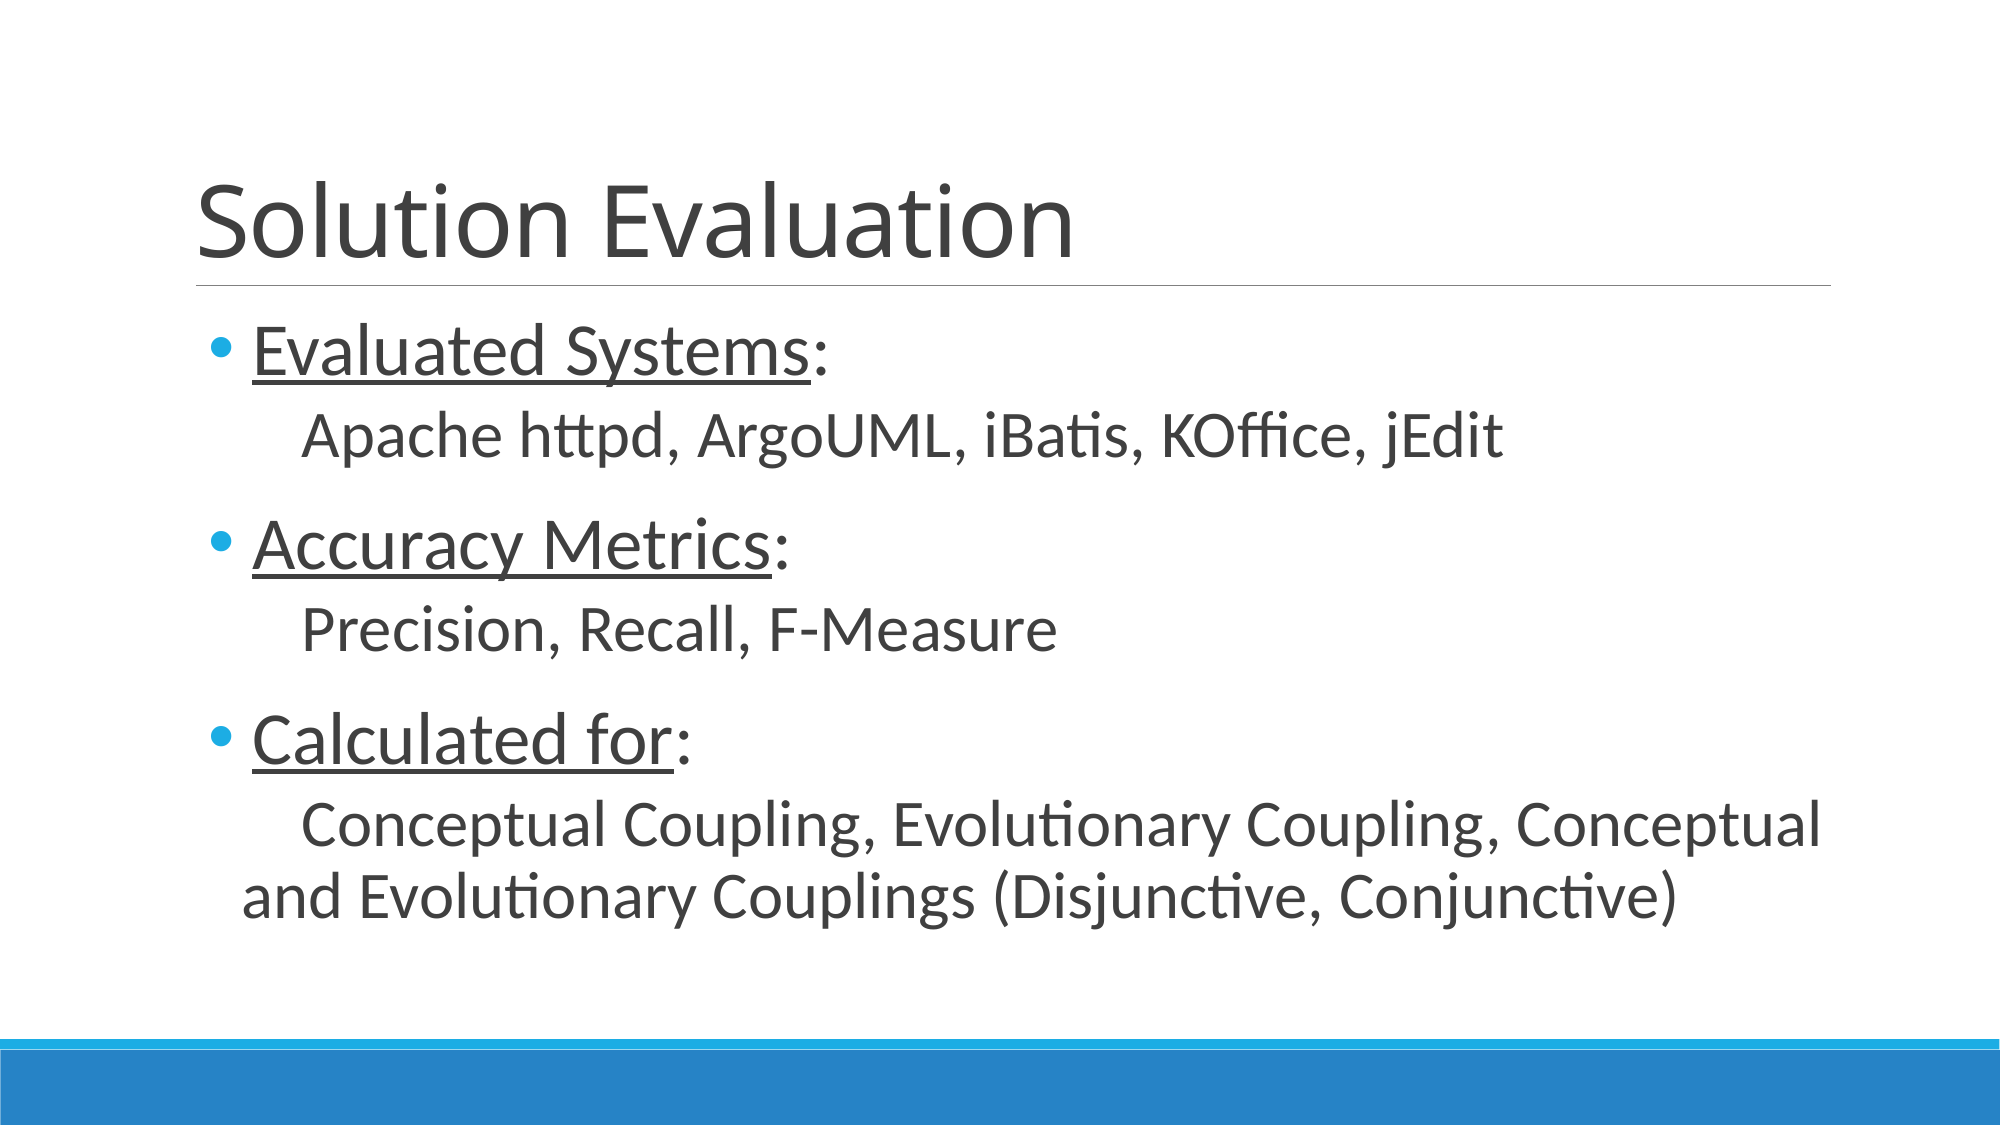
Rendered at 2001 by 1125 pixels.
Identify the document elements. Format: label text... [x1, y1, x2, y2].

list Evaluated Systems: Apache httpd, ArgoUML, iBatis, KOffice, jEdit Accuracy Metrics: Precision, Recall, F-Measure Calculated for: Conceptual Coupling, Evolutionary Coupling, Conceptual and Evolutionary Couplings (Disjunctive, Conjunctive) [208, 302, 1830, 963]
title Solution Evaluation [180, 47, 1830, 285]
